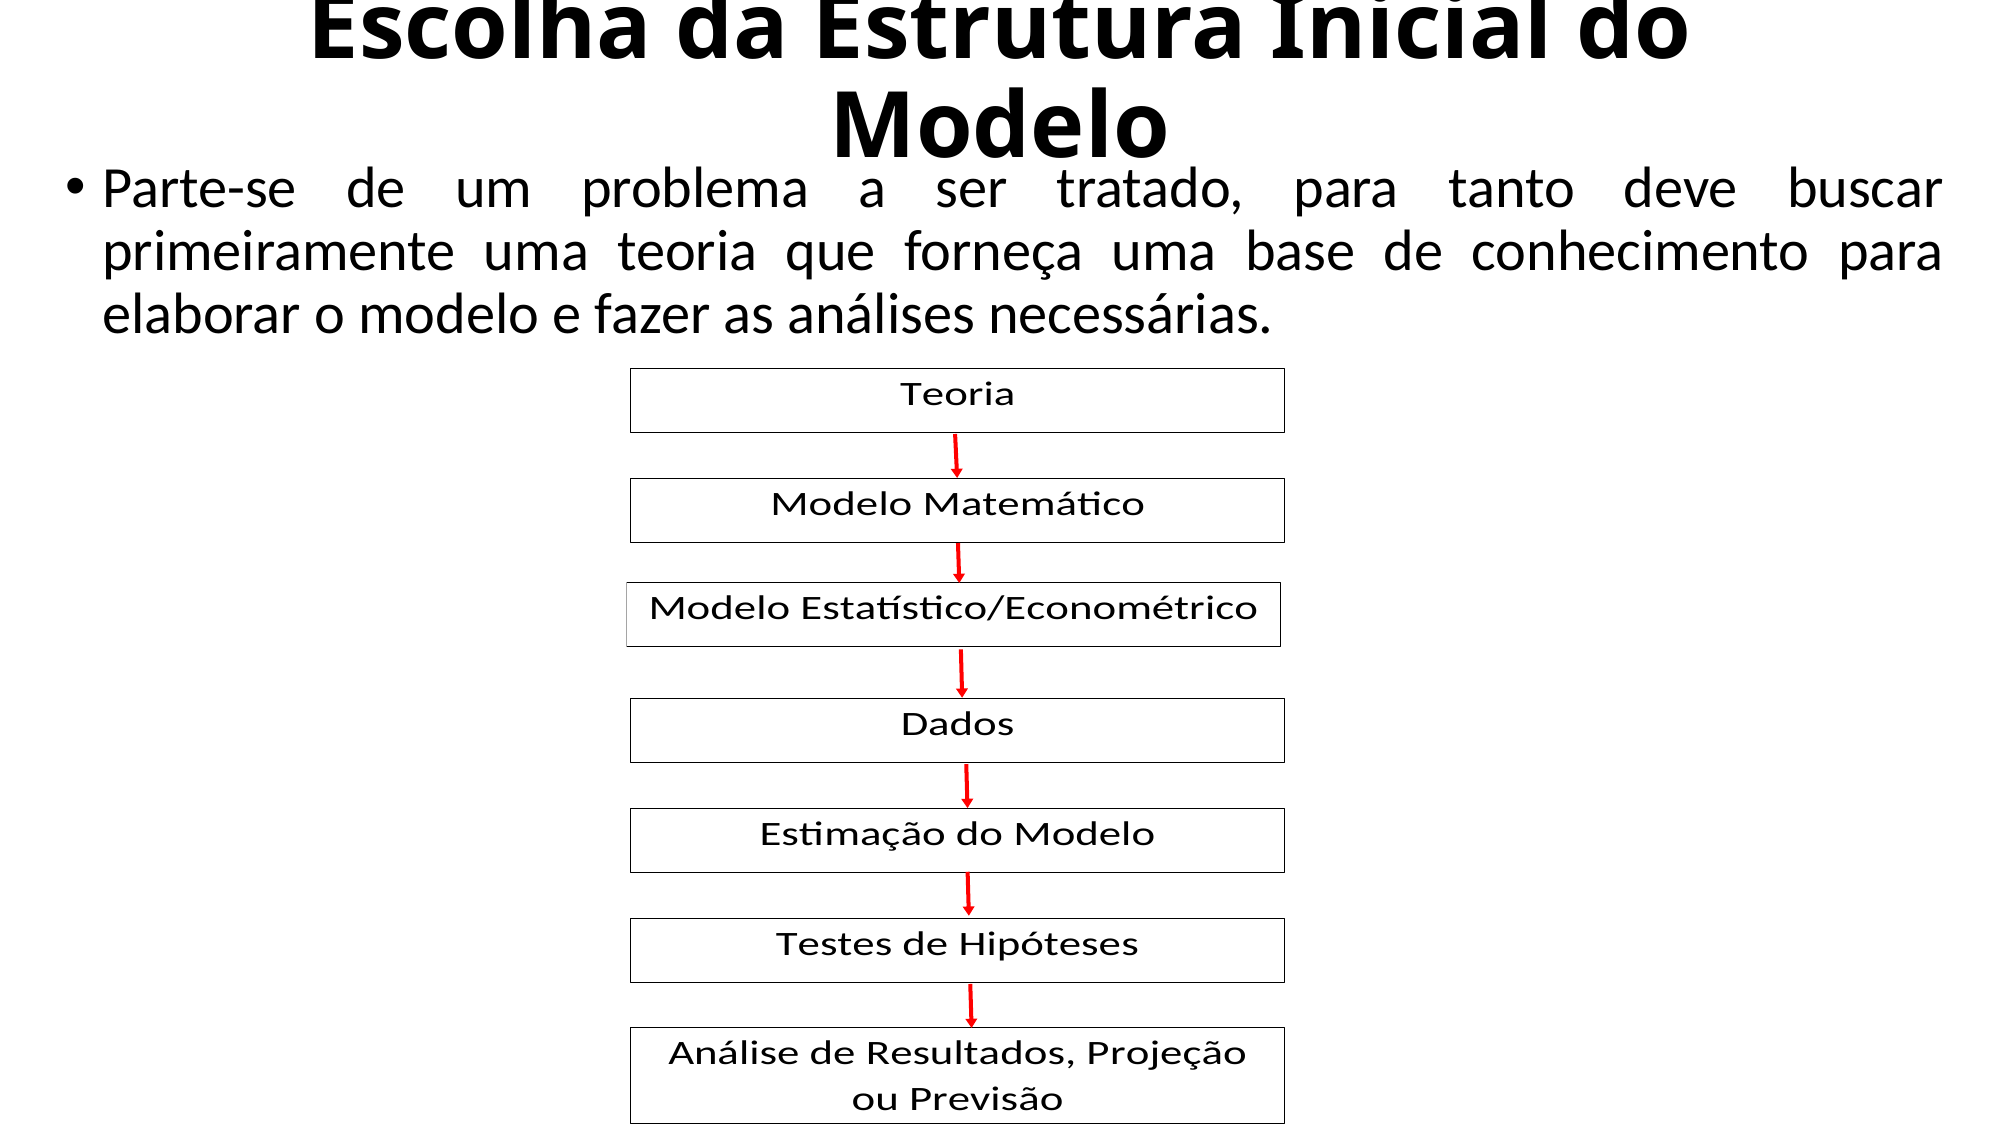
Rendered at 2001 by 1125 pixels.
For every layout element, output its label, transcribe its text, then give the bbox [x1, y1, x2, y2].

list Parte-se de um problema a ser tratado, para tanto deve buscar primeiramente uma teoria que forneça uma base de conhecimento para elaborar o modelo e fazer as análises necessárias. [50, 149, 1960, 1115]
picture [626, 340, 1313, 1125]
title Escolha da Estrutura Inicial do Modelo [137, 18, 1863, 138]
